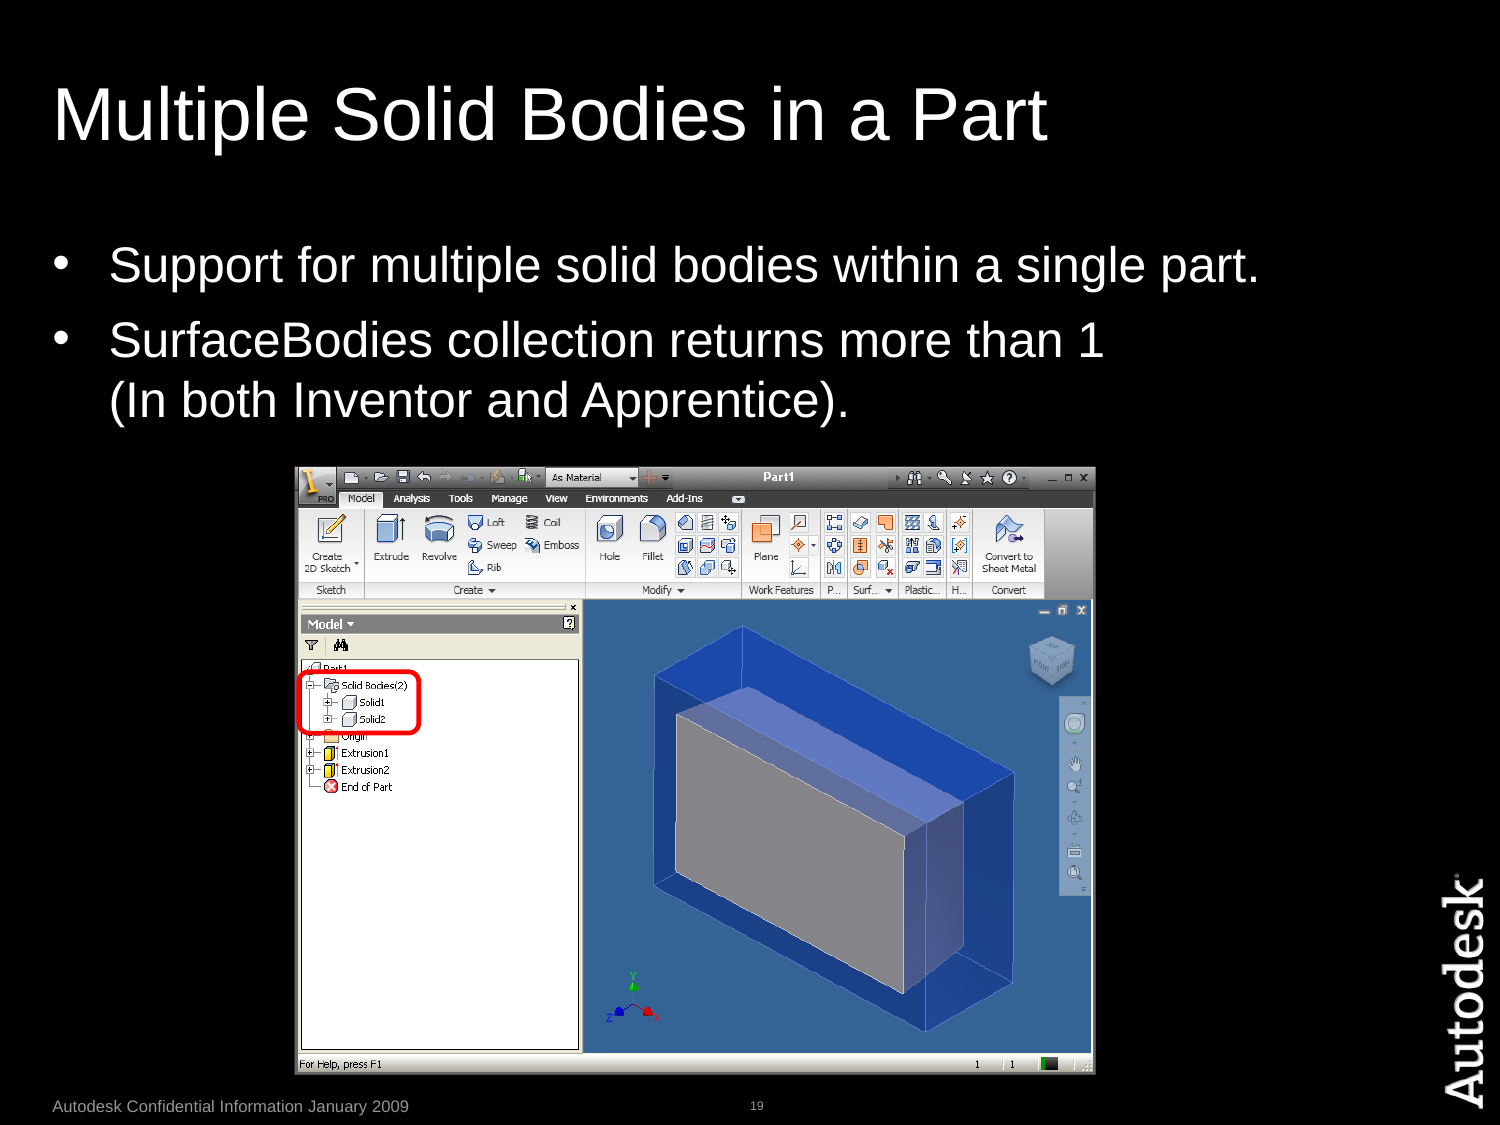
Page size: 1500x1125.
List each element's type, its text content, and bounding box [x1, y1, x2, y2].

picture [1402, 0, 1500, 1125]
picture [294, 466, 1097, 1075]
title Multiple Solid Bodies in a Part [52, 22, 1376, 211]
list Support for multiple solid bodies within a single part. SurfaceBodies collection returns more than 1 (In both Inventor and Apprentice). [52, 231, 1376, 1073]
